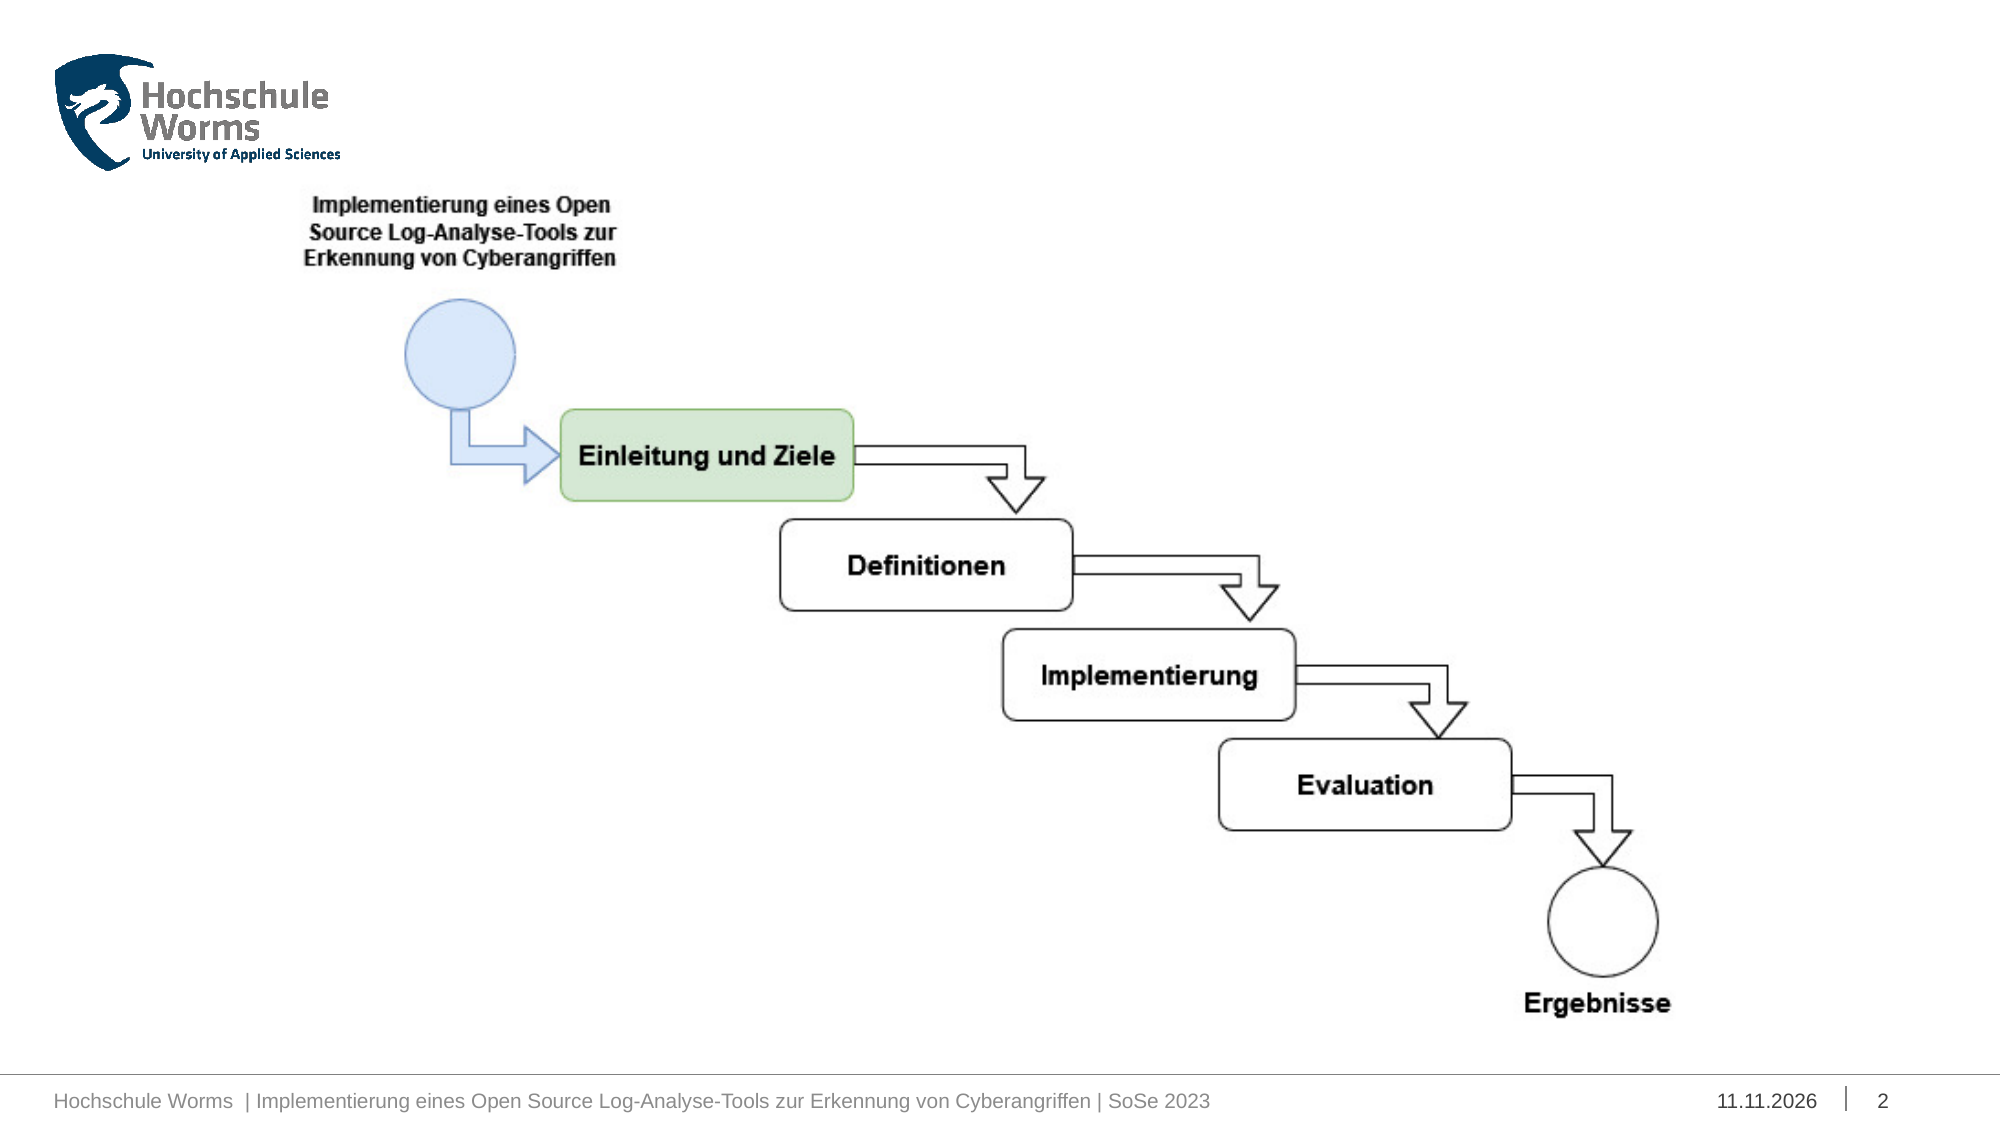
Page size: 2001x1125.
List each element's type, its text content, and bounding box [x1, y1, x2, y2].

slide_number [1693, 1074, 1833, 1125]
slide_number 2 [1862, 1074, 1943, 1125]
footer Hochschule Worms | Implementierung eines Open Source Log-Analyse-Tools zur Erkennung von Cyberangriffen | SoSe 2023 [38, 1074, 1266, 1125]
picture [55, 54, 1694, 1033]
